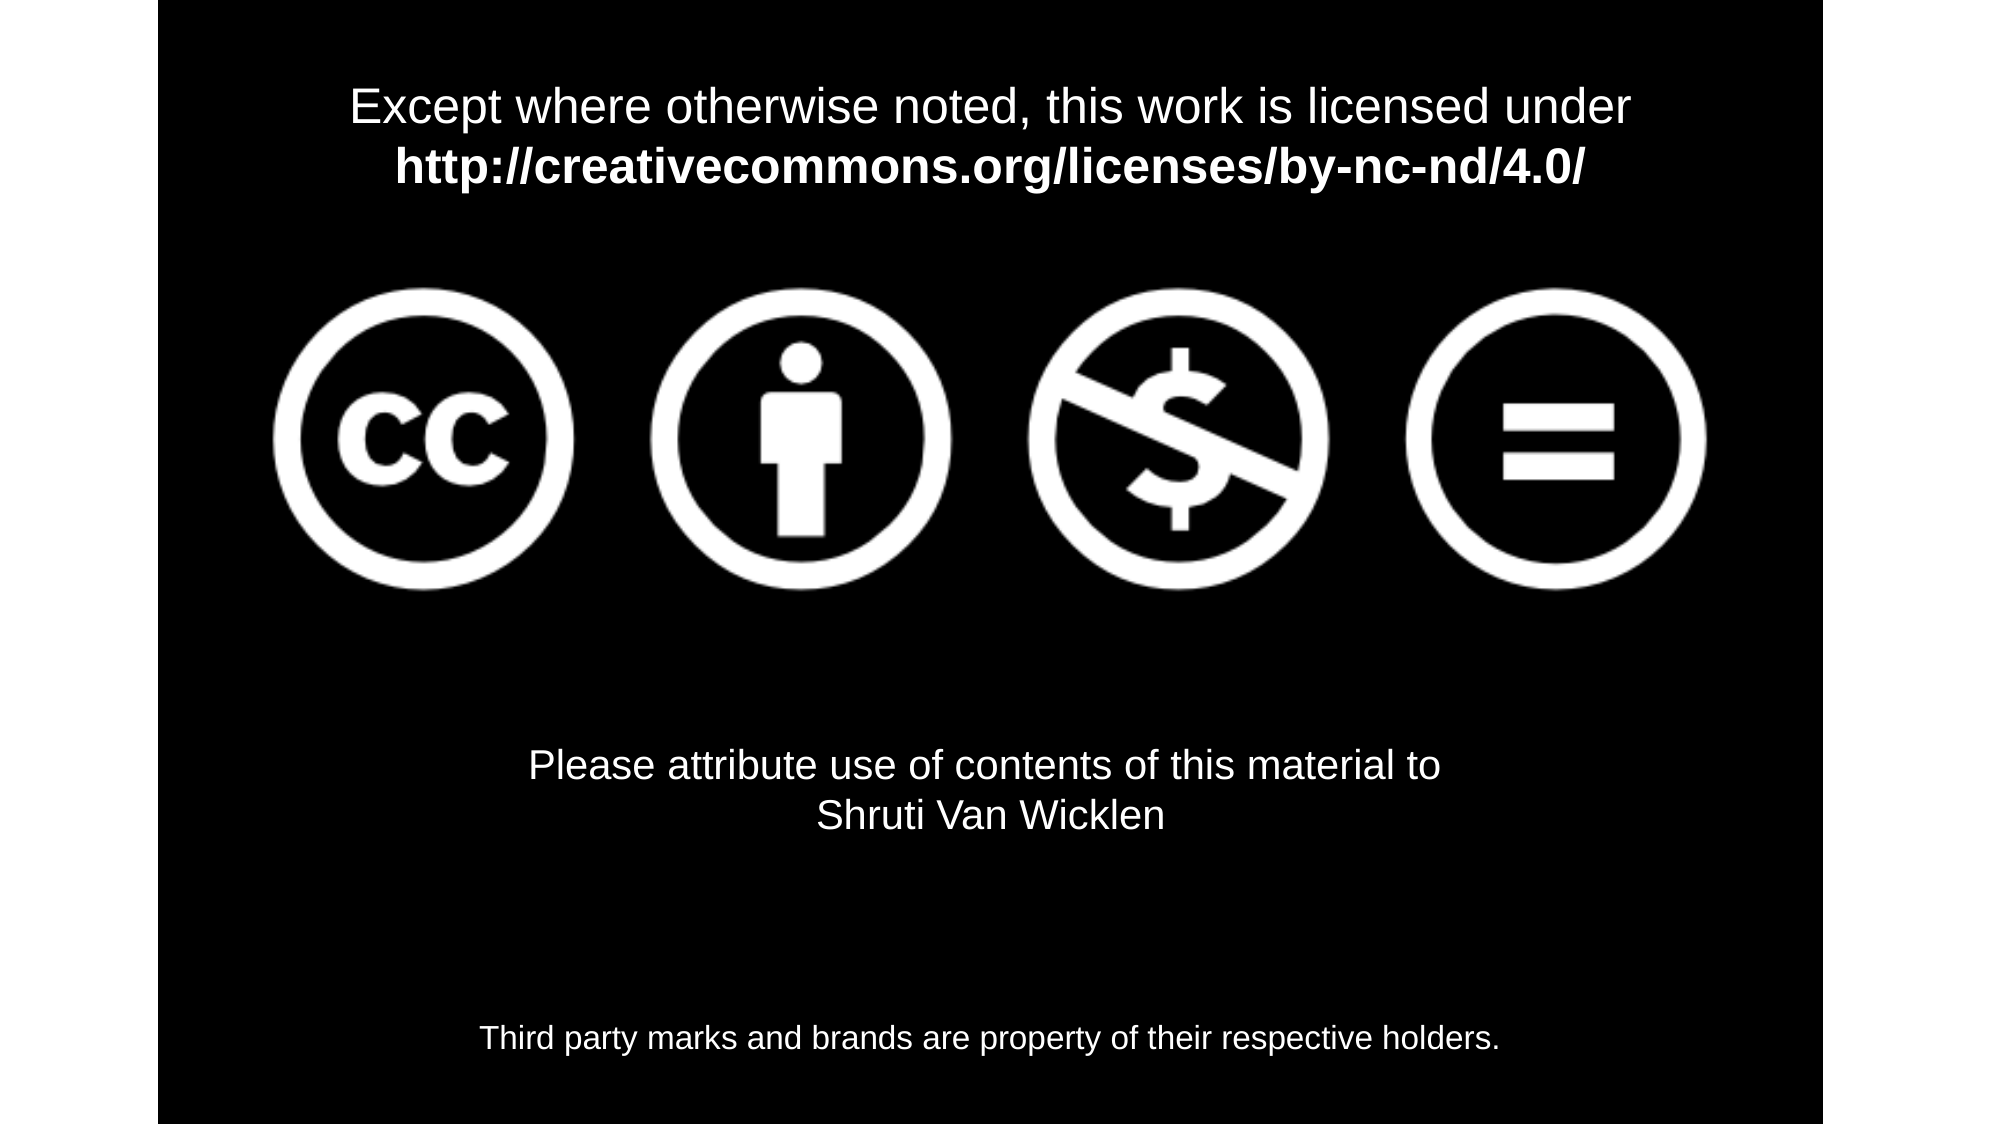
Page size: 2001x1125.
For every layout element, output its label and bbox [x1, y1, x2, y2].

text_box [158, 0, 1823, 1124]
